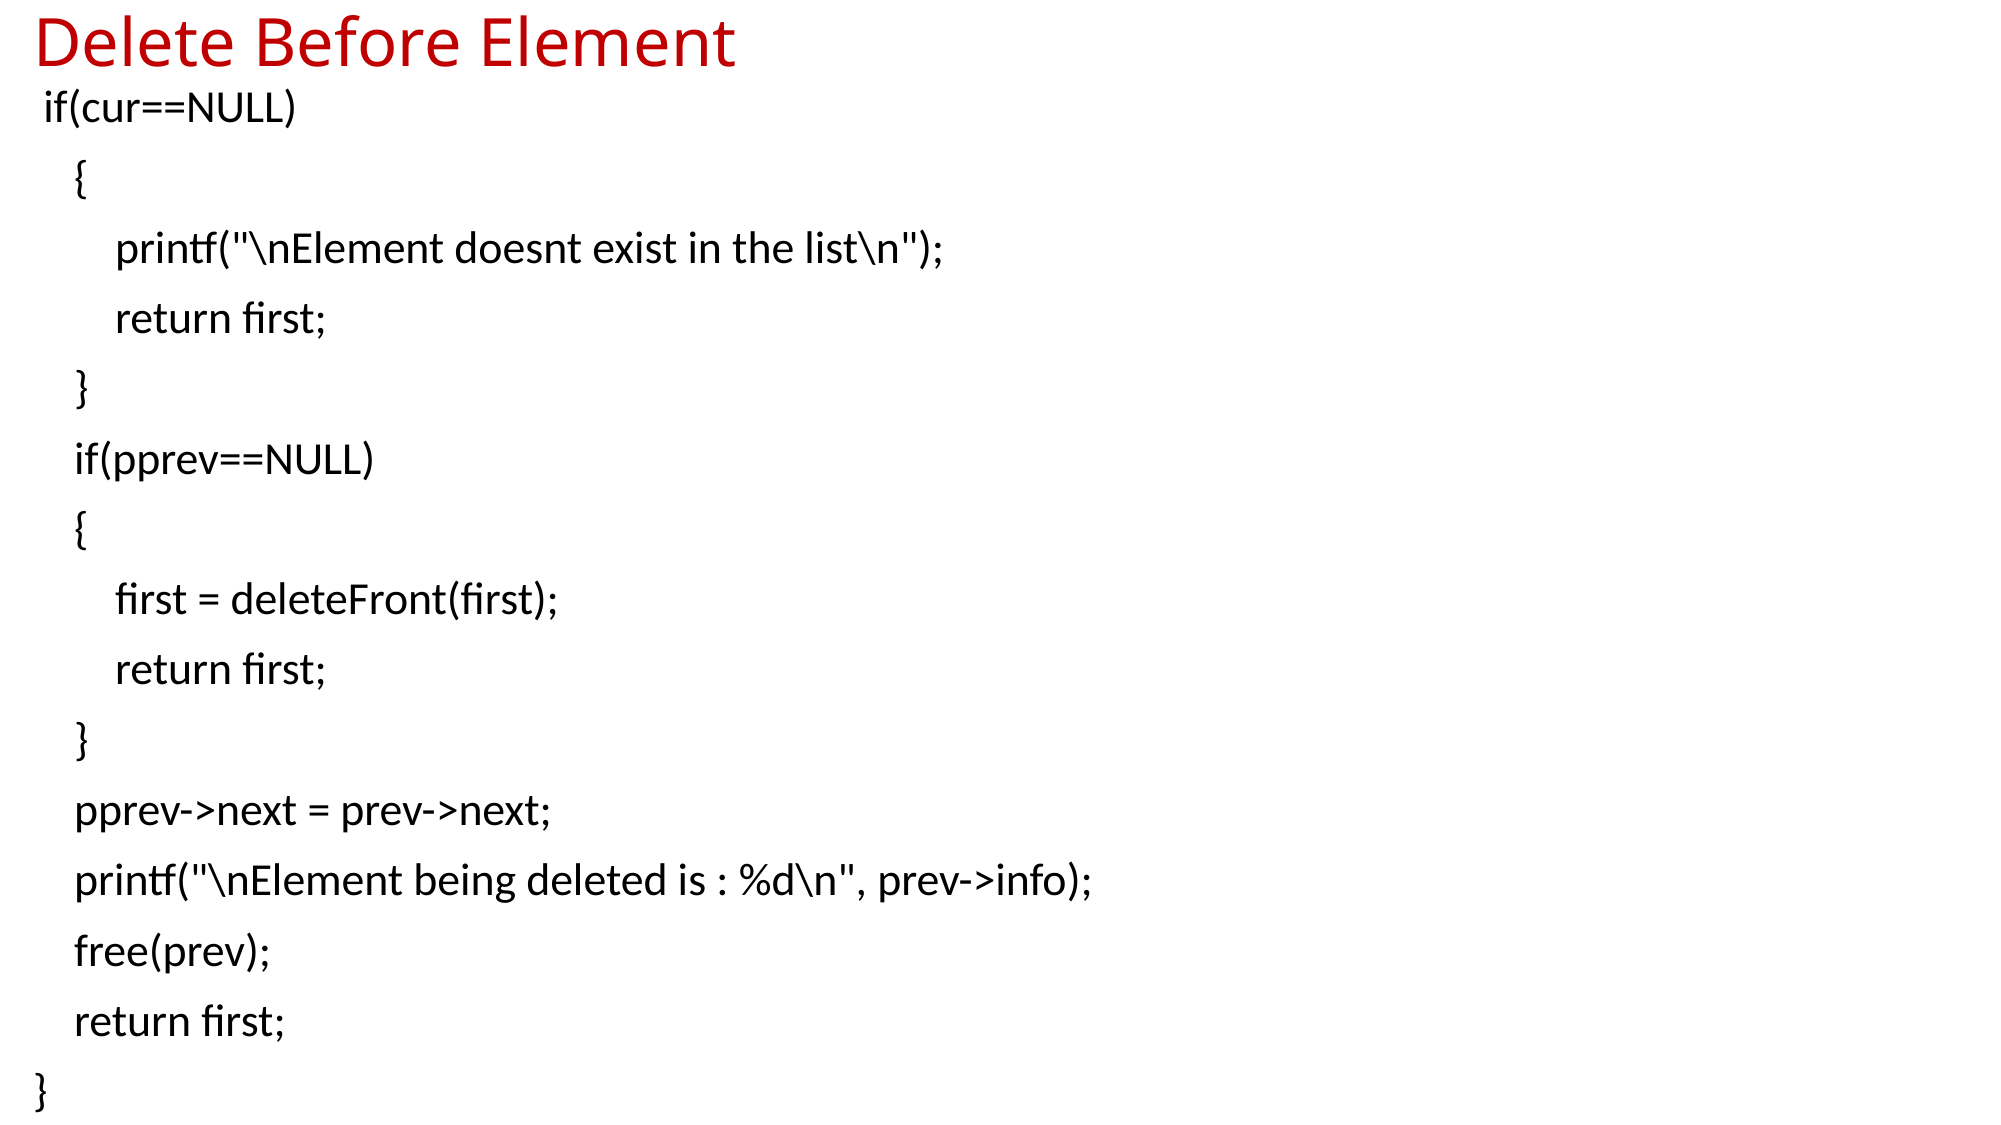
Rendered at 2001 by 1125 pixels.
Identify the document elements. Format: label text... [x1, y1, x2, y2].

title Delete Before Element [18, 11, 1258, 75]
list if(cur==NULL) { printf("\nElement doesnt exist in the list\n"); return first; } if(pprev==NULL) { first = deleteFront(first); return first; } pprev->next = prev->next; printf("\nElement being deleted is : %d\n", prev->info); free(prev); return first; } [18, 75, 1744, 1112]
